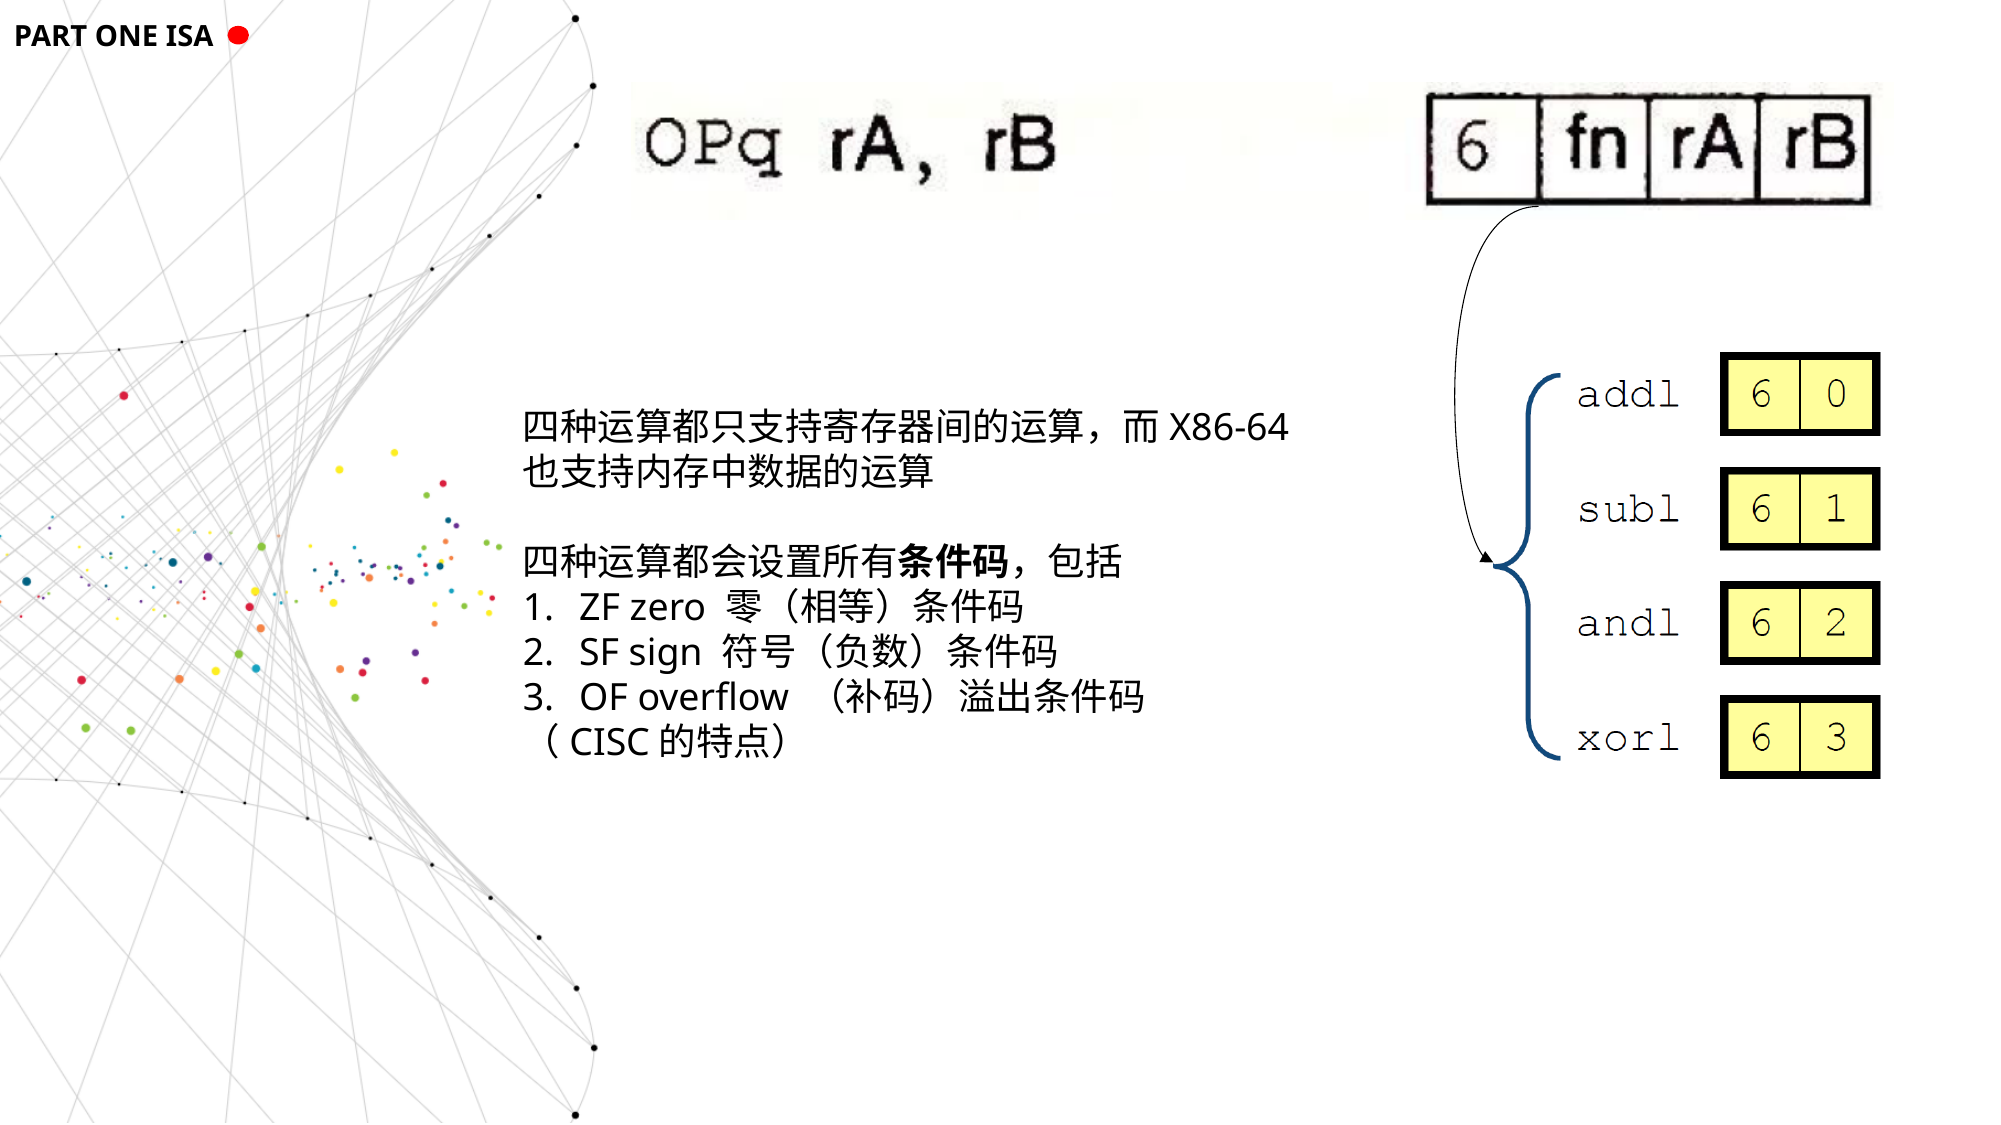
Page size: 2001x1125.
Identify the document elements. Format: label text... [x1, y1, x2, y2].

picture [1493, 333, 1894, 792]
text_box PART ONE ISA [0, 9, 229, 60]
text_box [1337, 361, 1694, 407]
picture [0, 0, 1894, 1123]
text_box [226, 24, 251, 46]
text_box 四种运算都只支持寄存器间的运算，而X86-64也支持内存中数据的运算 四种运算都会设置所有条件码，包括 ZF zero 零（相等）条件码 SF sign 符号（负数）条件码 OF overflow （补码）溢出条件码 （CISC的特点） [508, 395, 1319, 771]
